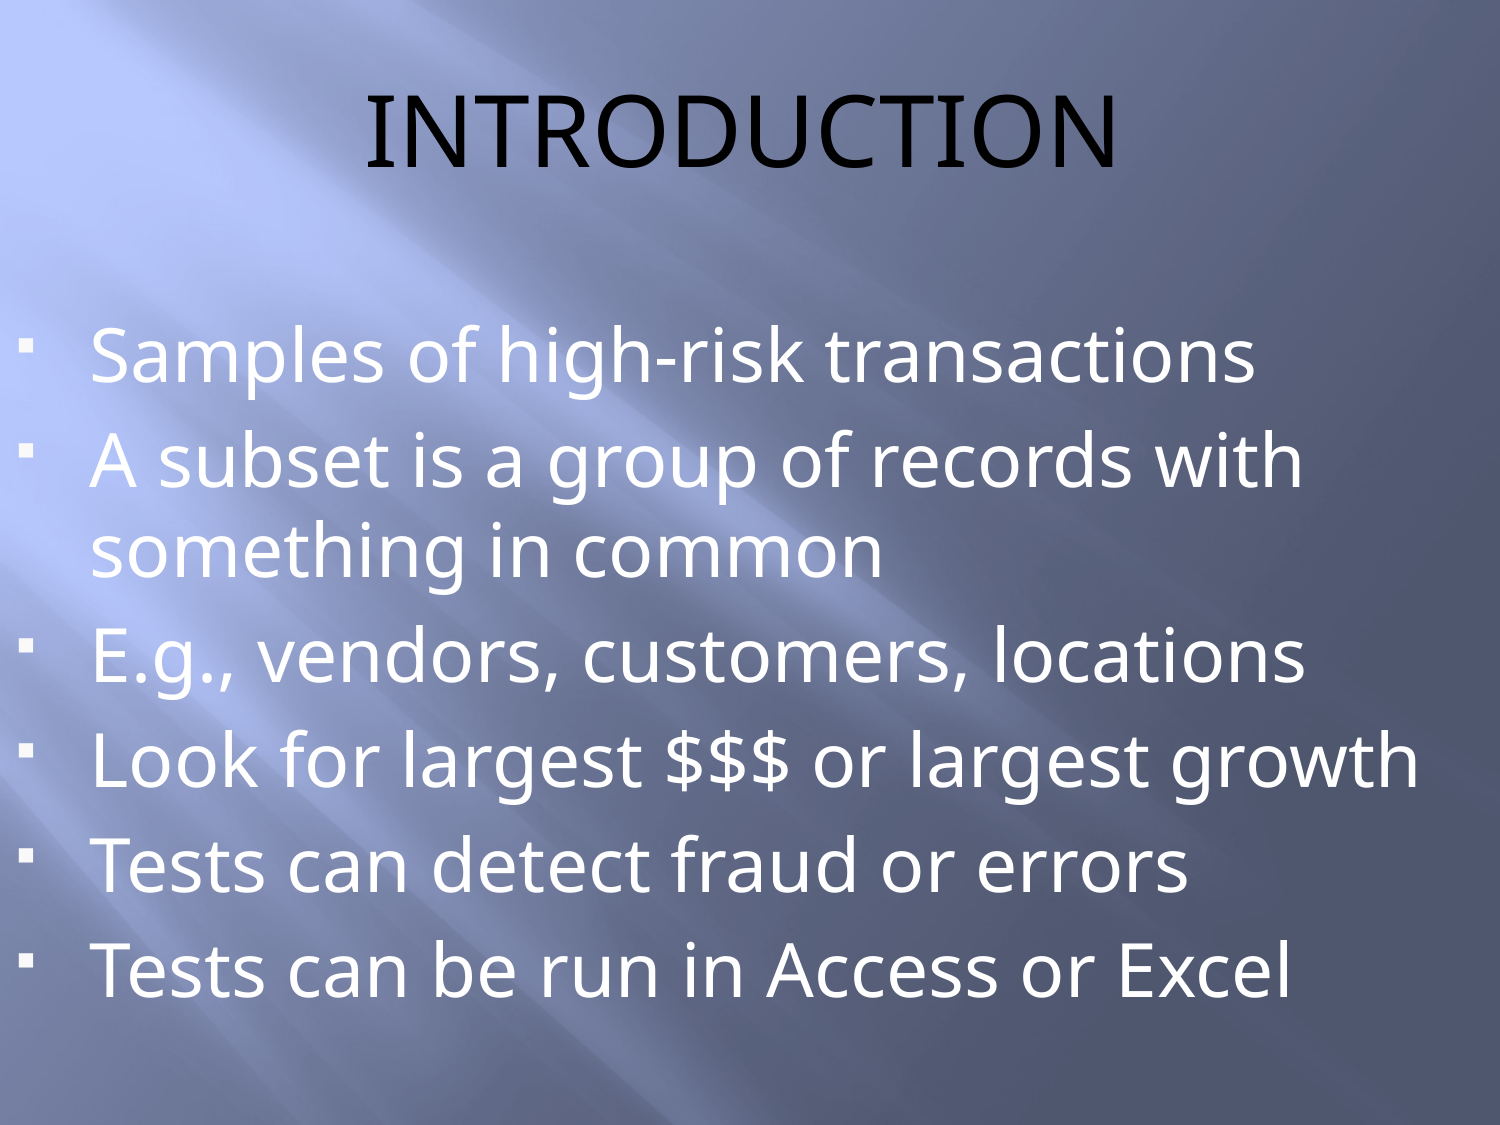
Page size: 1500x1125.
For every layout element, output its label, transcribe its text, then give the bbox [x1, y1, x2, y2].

subtitle Samples of high-risk transactions A subset is a group of records with something in common E.g., vendors, customers, locations Look for largest $$$ or largest growth Tests can detect fraud or errors Tests can be run in Access or Excel [0, 299, 1500, 1050]
title introduction [62, 62, 1425, 188]
